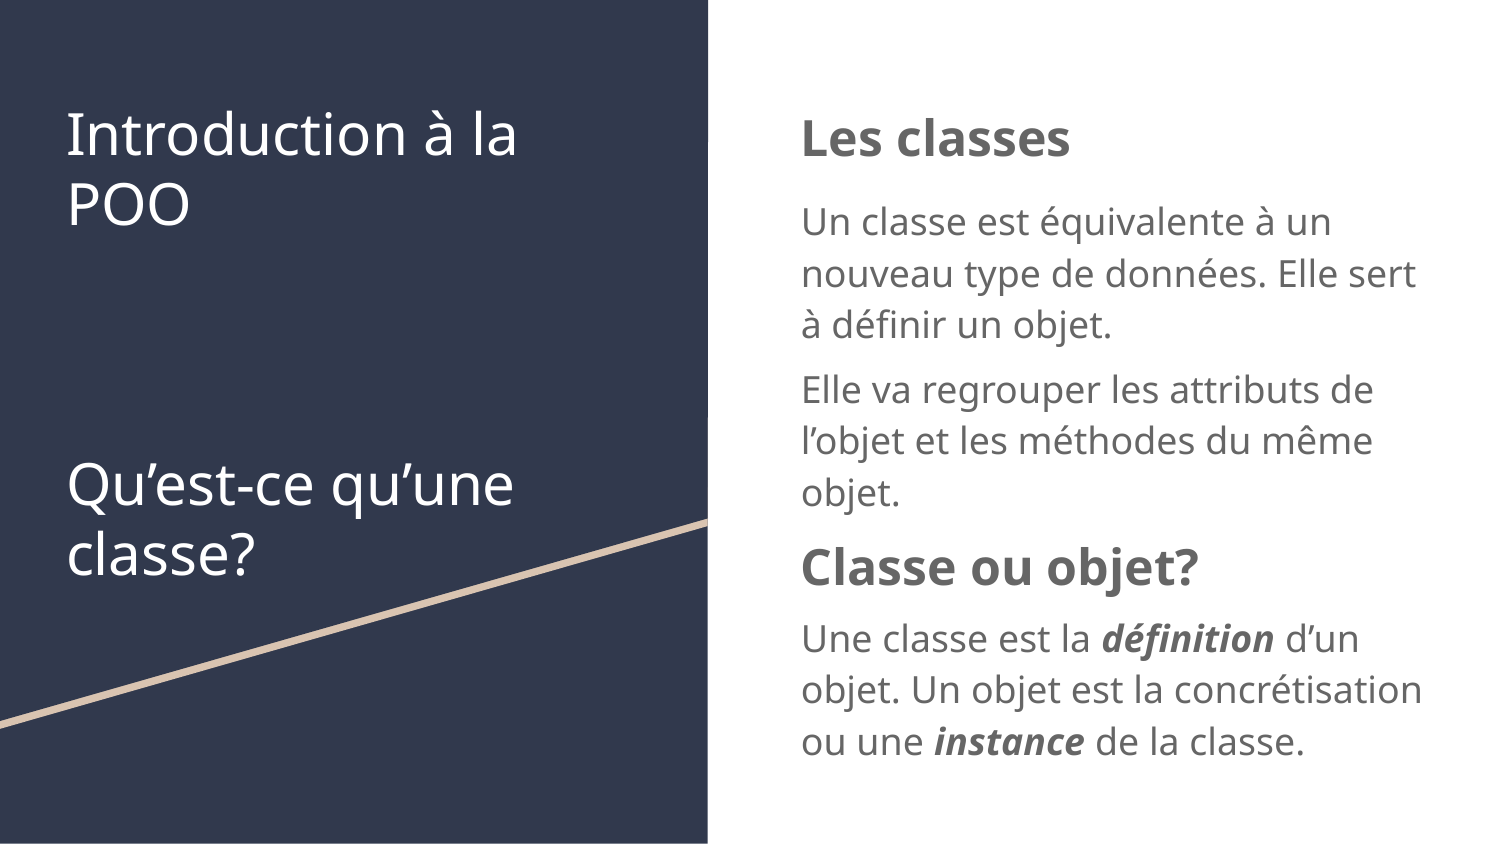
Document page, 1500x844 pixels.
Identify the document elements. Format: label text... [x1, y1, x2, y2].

list Les classes Un classe est équivalente à un nouveau type de données. Elle sert à définir un objet. Elle va regrouper les attributs de l’objet et les méthodes du même objet. Classe ou objet? Une classe est la définition d’un objet. Un objet est la concrétisation ou une instance de la classe. [761, 82, 1446, 780]
title Introduction à la POO Qu’est-ce qu’une classe? [51, 82, 660, 632]
